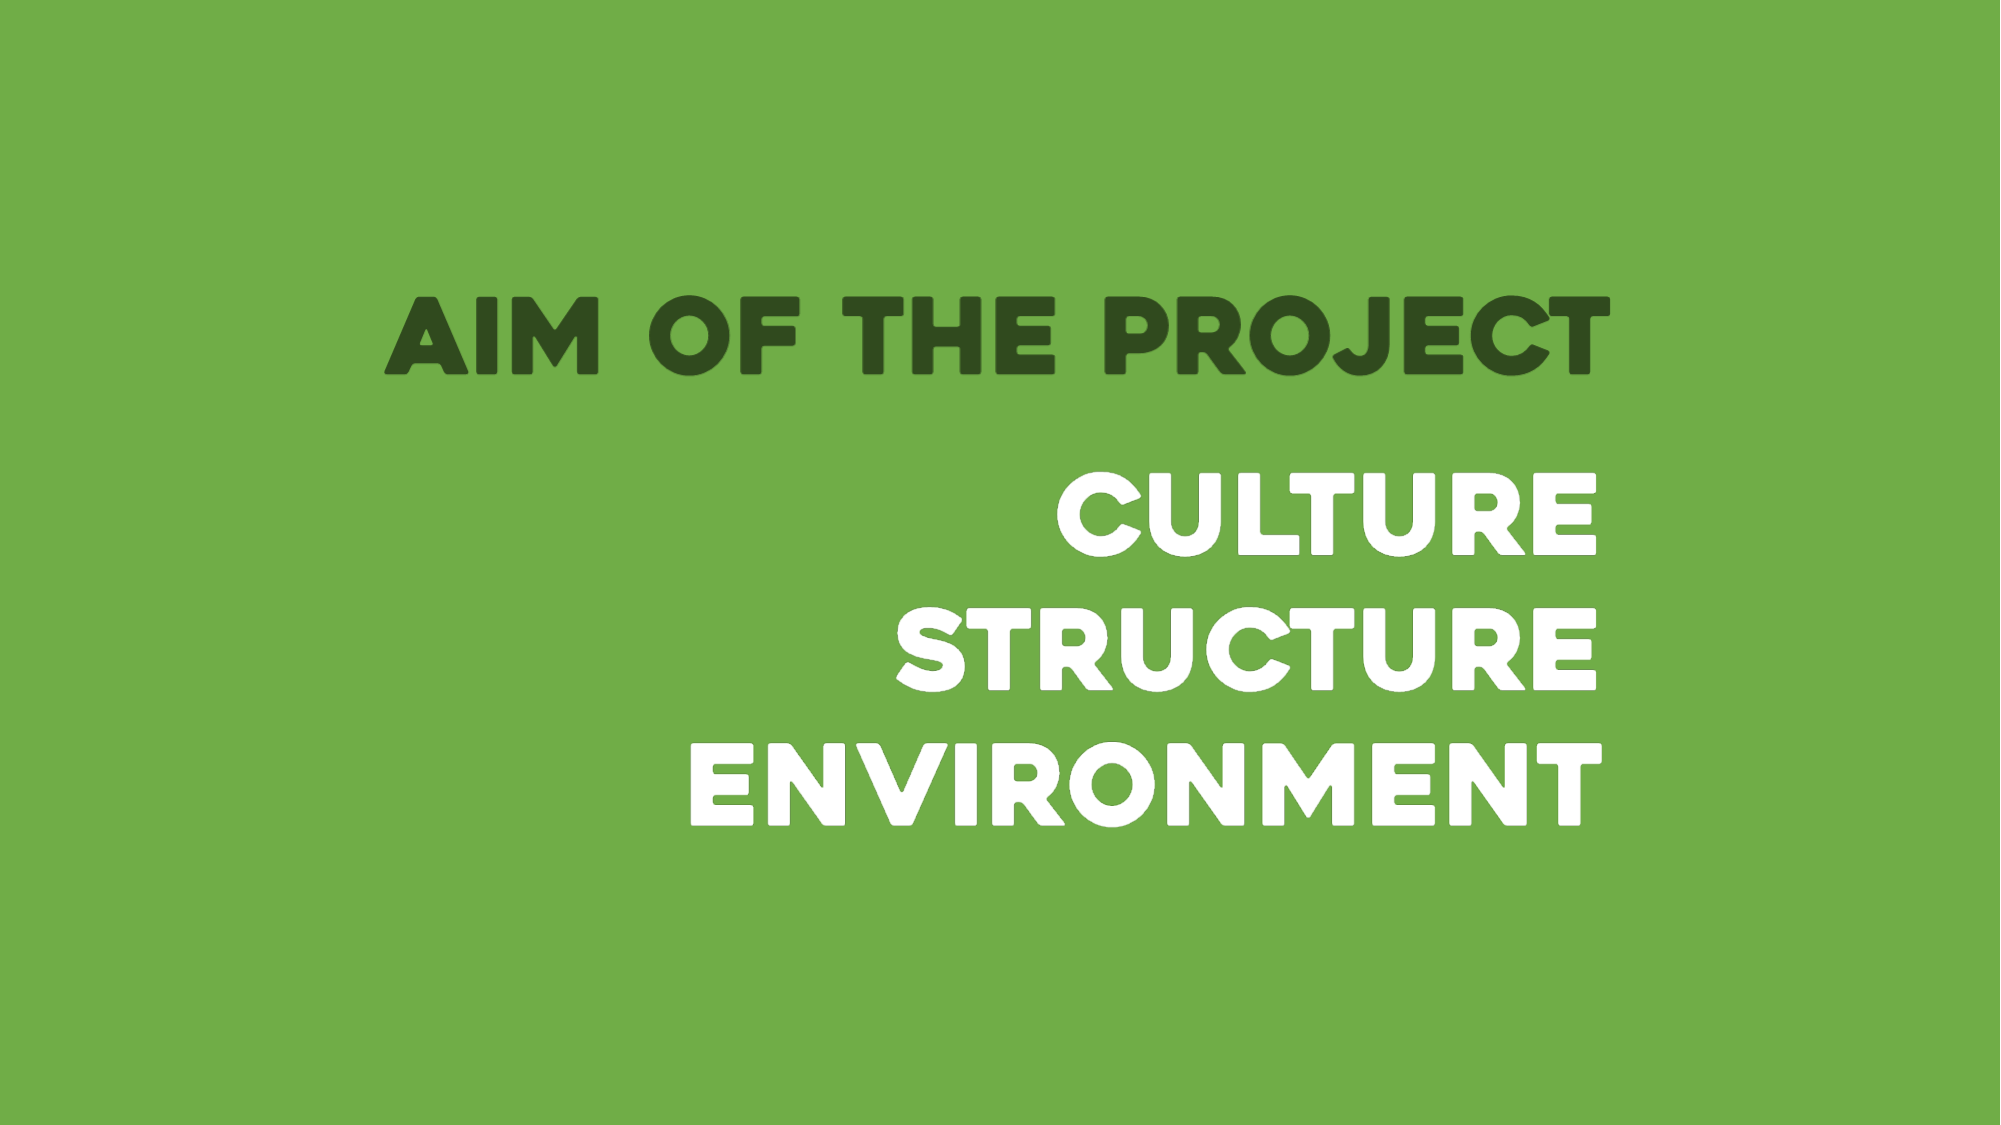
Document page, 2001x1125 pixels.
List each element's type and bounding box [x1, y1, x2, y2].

picture [323, 245, 1677, 926]
